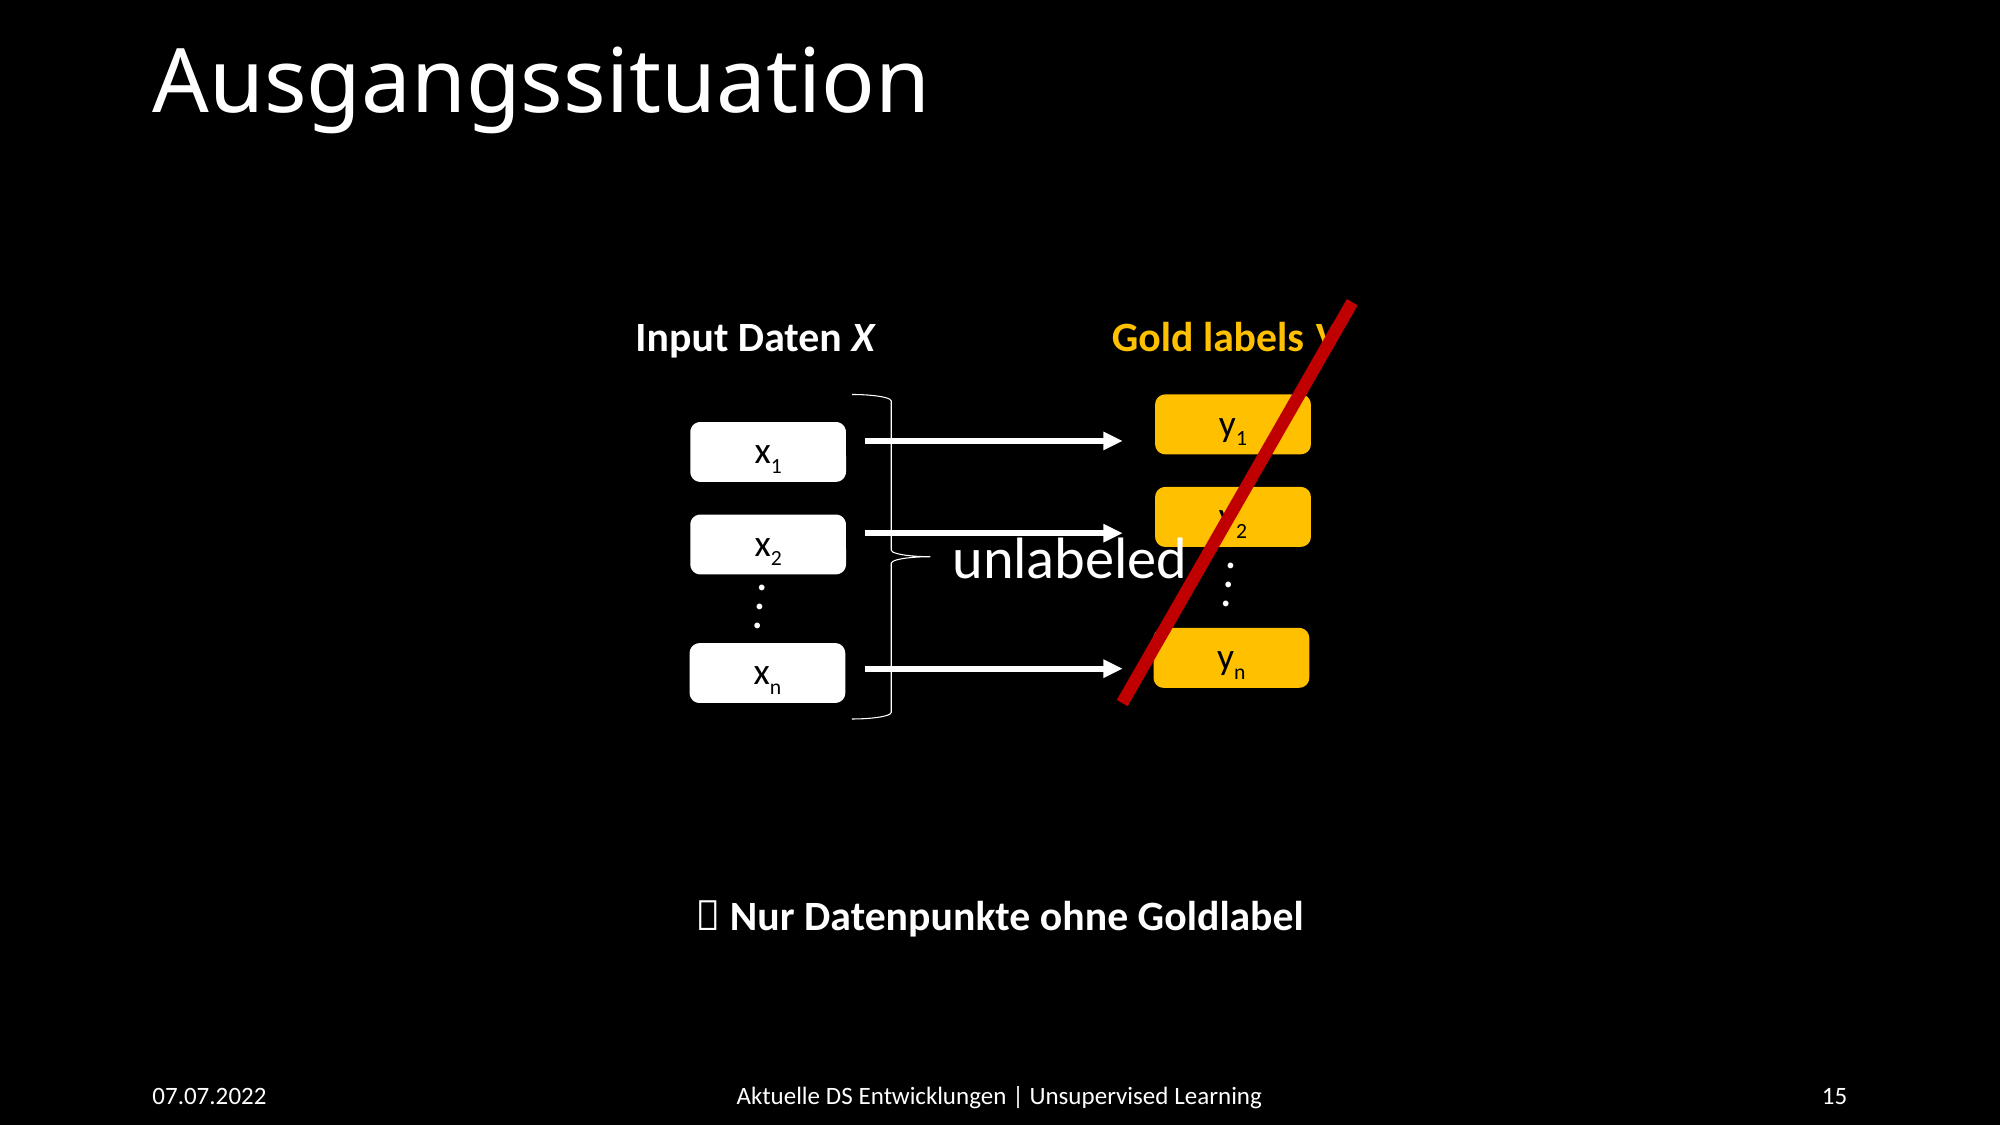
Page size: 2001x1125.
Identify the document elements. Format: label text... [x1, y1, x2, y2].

footer Aktuelle DS Entwicklungen | Unsupervised Learning [662, 1065, 1338, 1125]
slide_number 15 [1412, 1065, 1863, 1125]
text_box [613, 302, 897, 704]
text_box  Nur Datenpunkte ohne Goldlabel [614, 881, 1386, 946]
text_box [897, 302, 1122, 394]
title Ausgangssituation [137, 28, 1863, 141]
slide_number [137, 1065, 588, 1125]
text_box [1122, 302, 1353, 704]
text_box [851, 394, 1253, 719]
